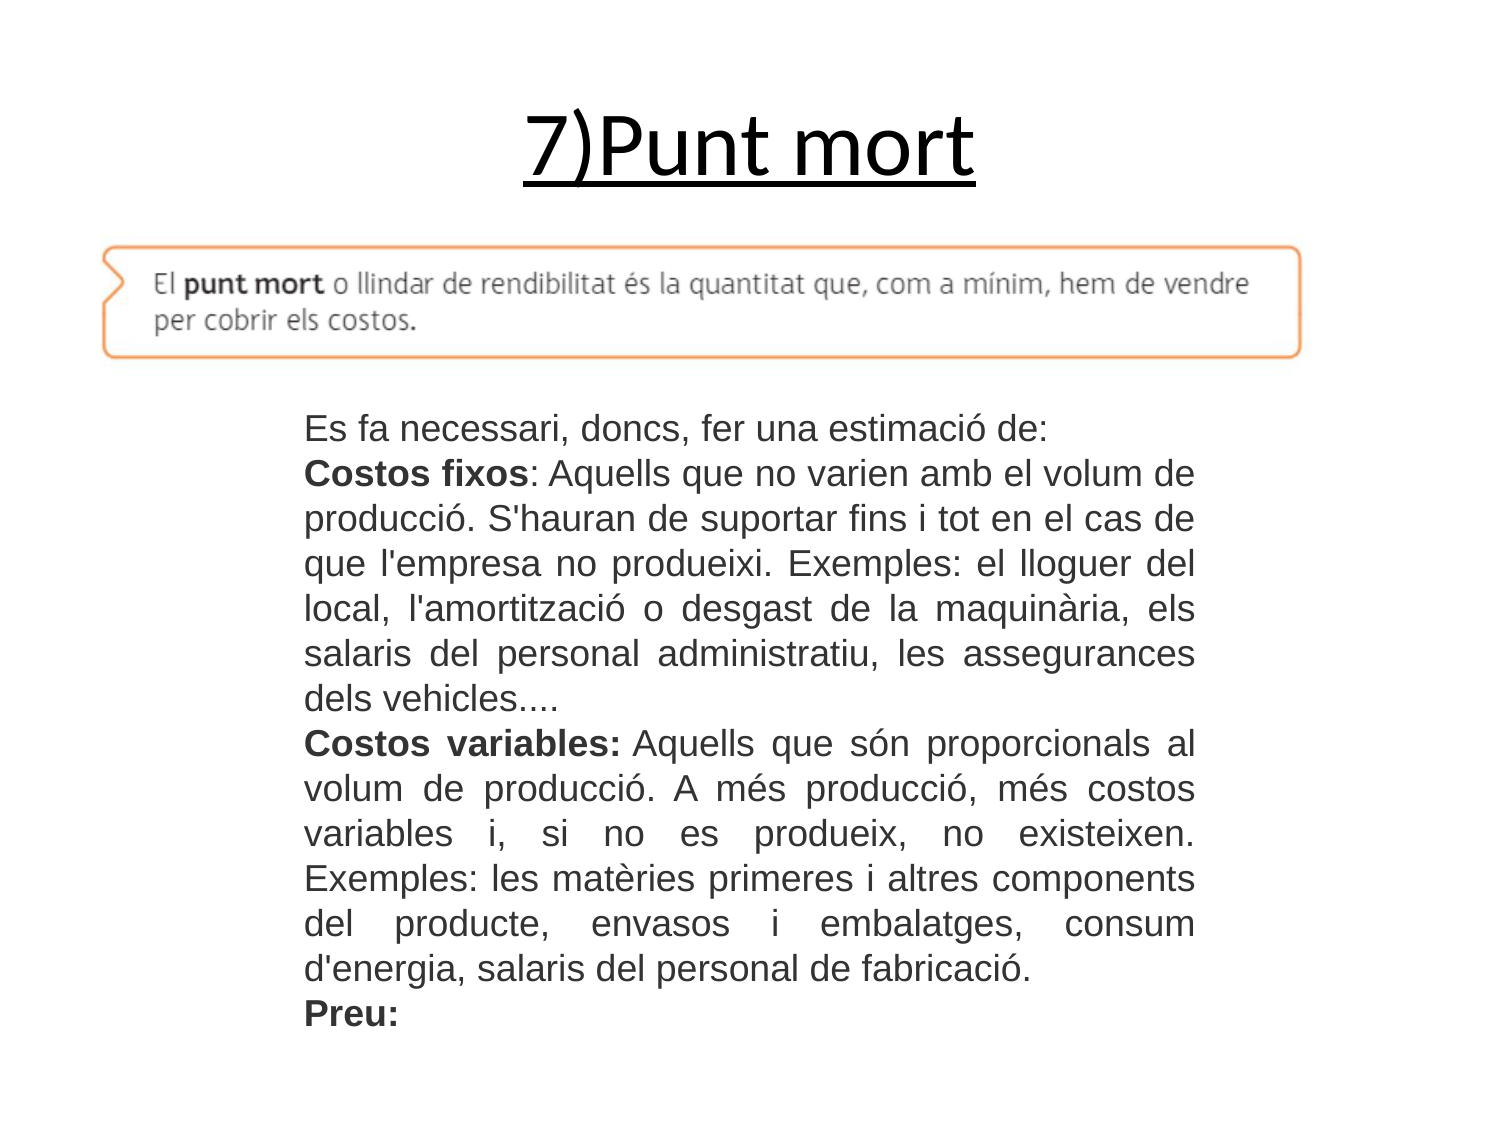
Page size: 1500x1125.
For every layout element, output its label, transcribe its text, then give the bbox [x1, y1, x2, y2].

title 7)Punt mort [75, 45, 1425, 233]
picture [100, 231, 1312, 376]
text_box Es fa necessari, doncs, fer una estimació de: Costos fixos: Aquells que no varien amb el volum de producció. S'hauran de suportar fins i tot en el cas de que l'empresa no produeixi. Exemples: el lloguer del local, l'amortització o desgast de la maquinària, els salaris del personal administratiu, les assegurances dels vehicles.... Costos variables: Aquells que són proporcionals al volum de producció. A més producció, més costos variables i, si no es produeix, no existeixen. Exemples: les matèries primeres i altres components del producte, envasos i embalatges, consum d'energia, salaris del personal de fabricació. Preu: [289, 397, 1211, 1042]
